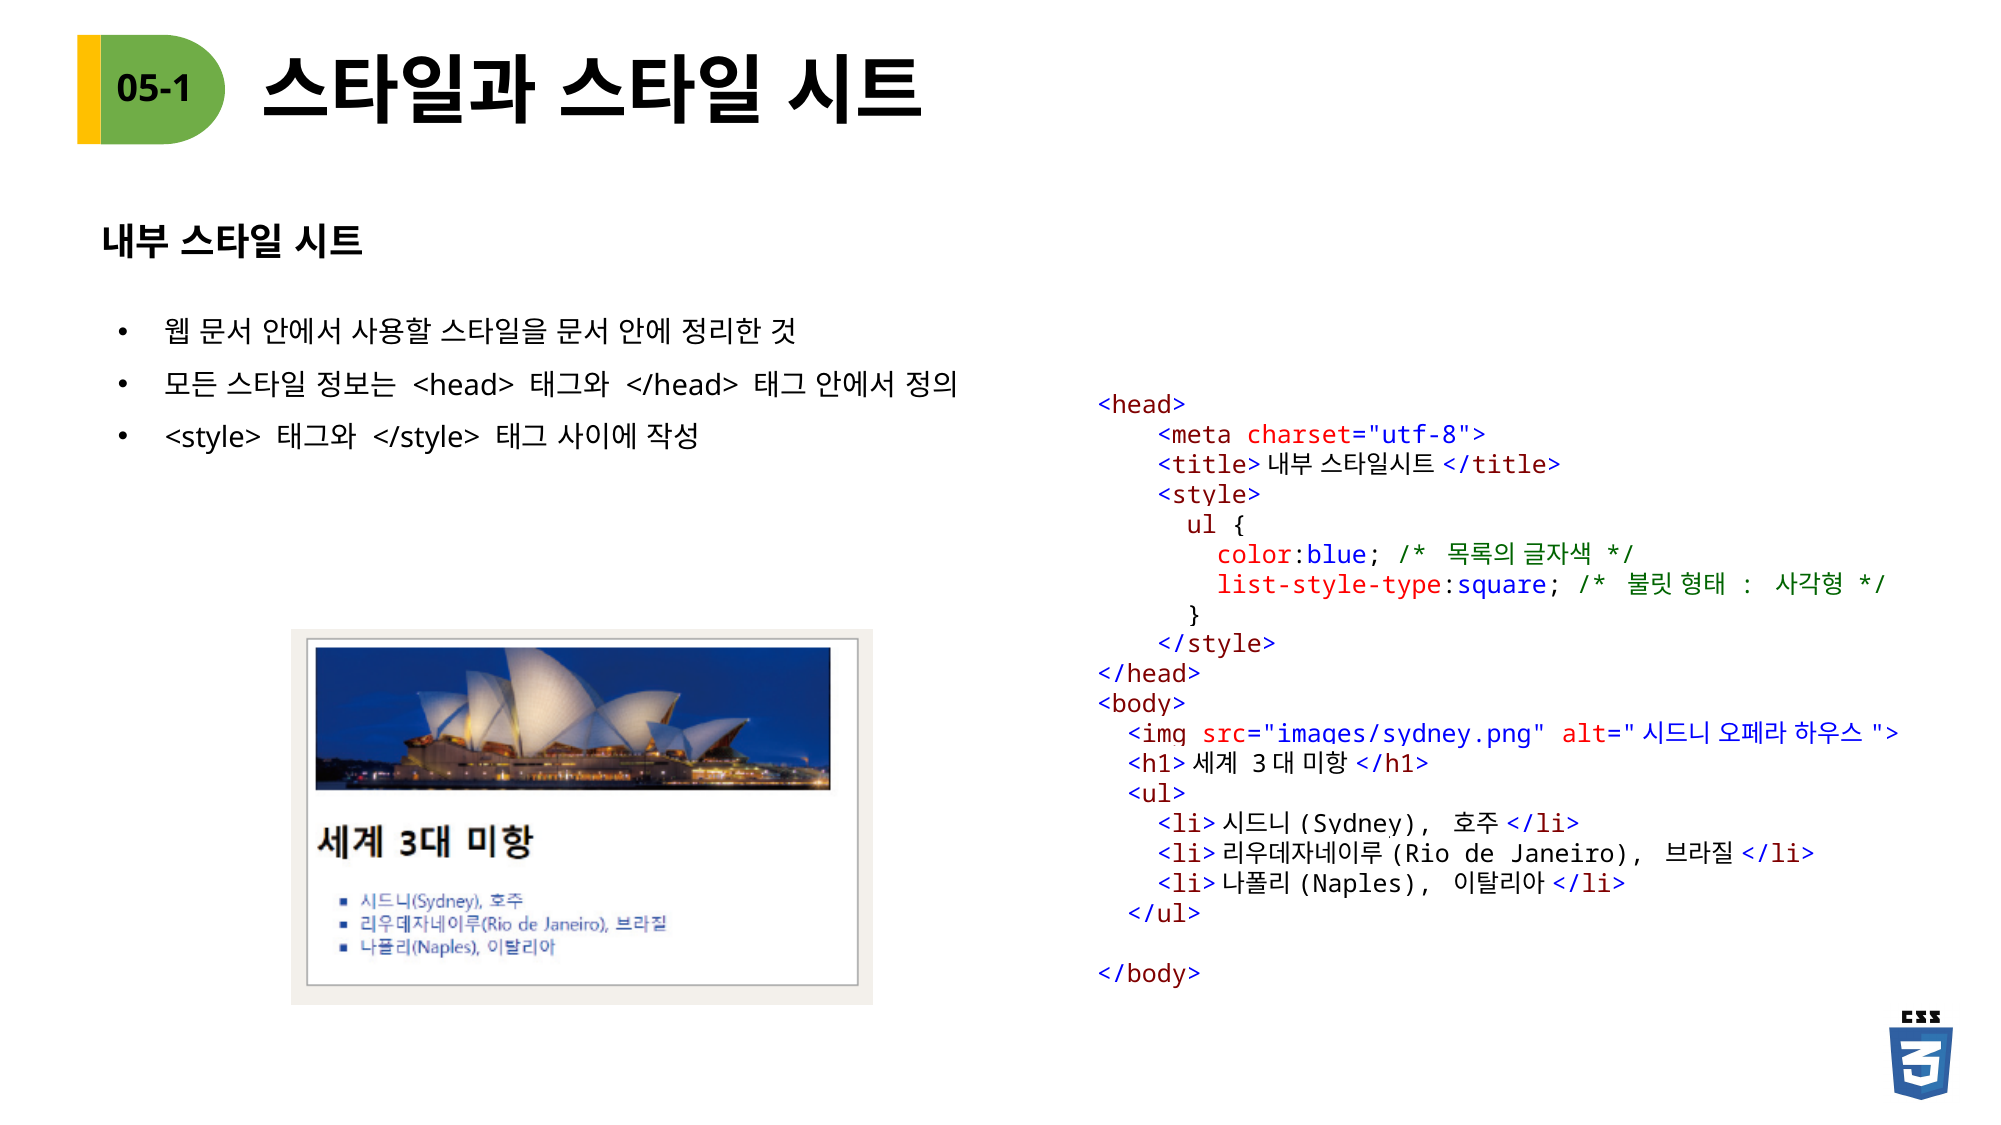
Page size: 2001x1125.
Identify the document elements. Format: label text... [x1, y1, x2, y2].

picture [290, 629, 873, 1005]
text_box 웹 문서 안에서 사용할 스타일을 문서 안에 정리한 것 모든 스타일 정보는 <head> 태그와 </head> 태그 안에서 정의 <style> 태그와 </style> 태그 사이에 작성 [103, 288, 1094, 461]
text_box <head> <meta charset="utf-8"> <title>내부 스타일시트</title> <style> ul { color:blue; /* 목록의 글자색 */ list-style-type:square; /* 불릿 형태 : 사각형 */ } </style> </head> <body> <img src="images/sydney.png" alt="시드니 오페라 하우스"> <h1>세계 3대 미항</h1> <ul> <li>시드니(Sydney), 호주</li> <li>리우데자네이루(Rio de Janeiro), 브라질</li> <li>나폴리(Naples), 이탈리아</li> </ul> </body> [1082, 381, 2000, 995]
text_box 내부 스타일 시트 [86, 210, 599, 271]
text_box 05-1 [101, 56, 226, 117]
title 스타일과 스타일 시트 [246, 38, 1739, 149]
picture [1883, 1003, 1960, 1103]
